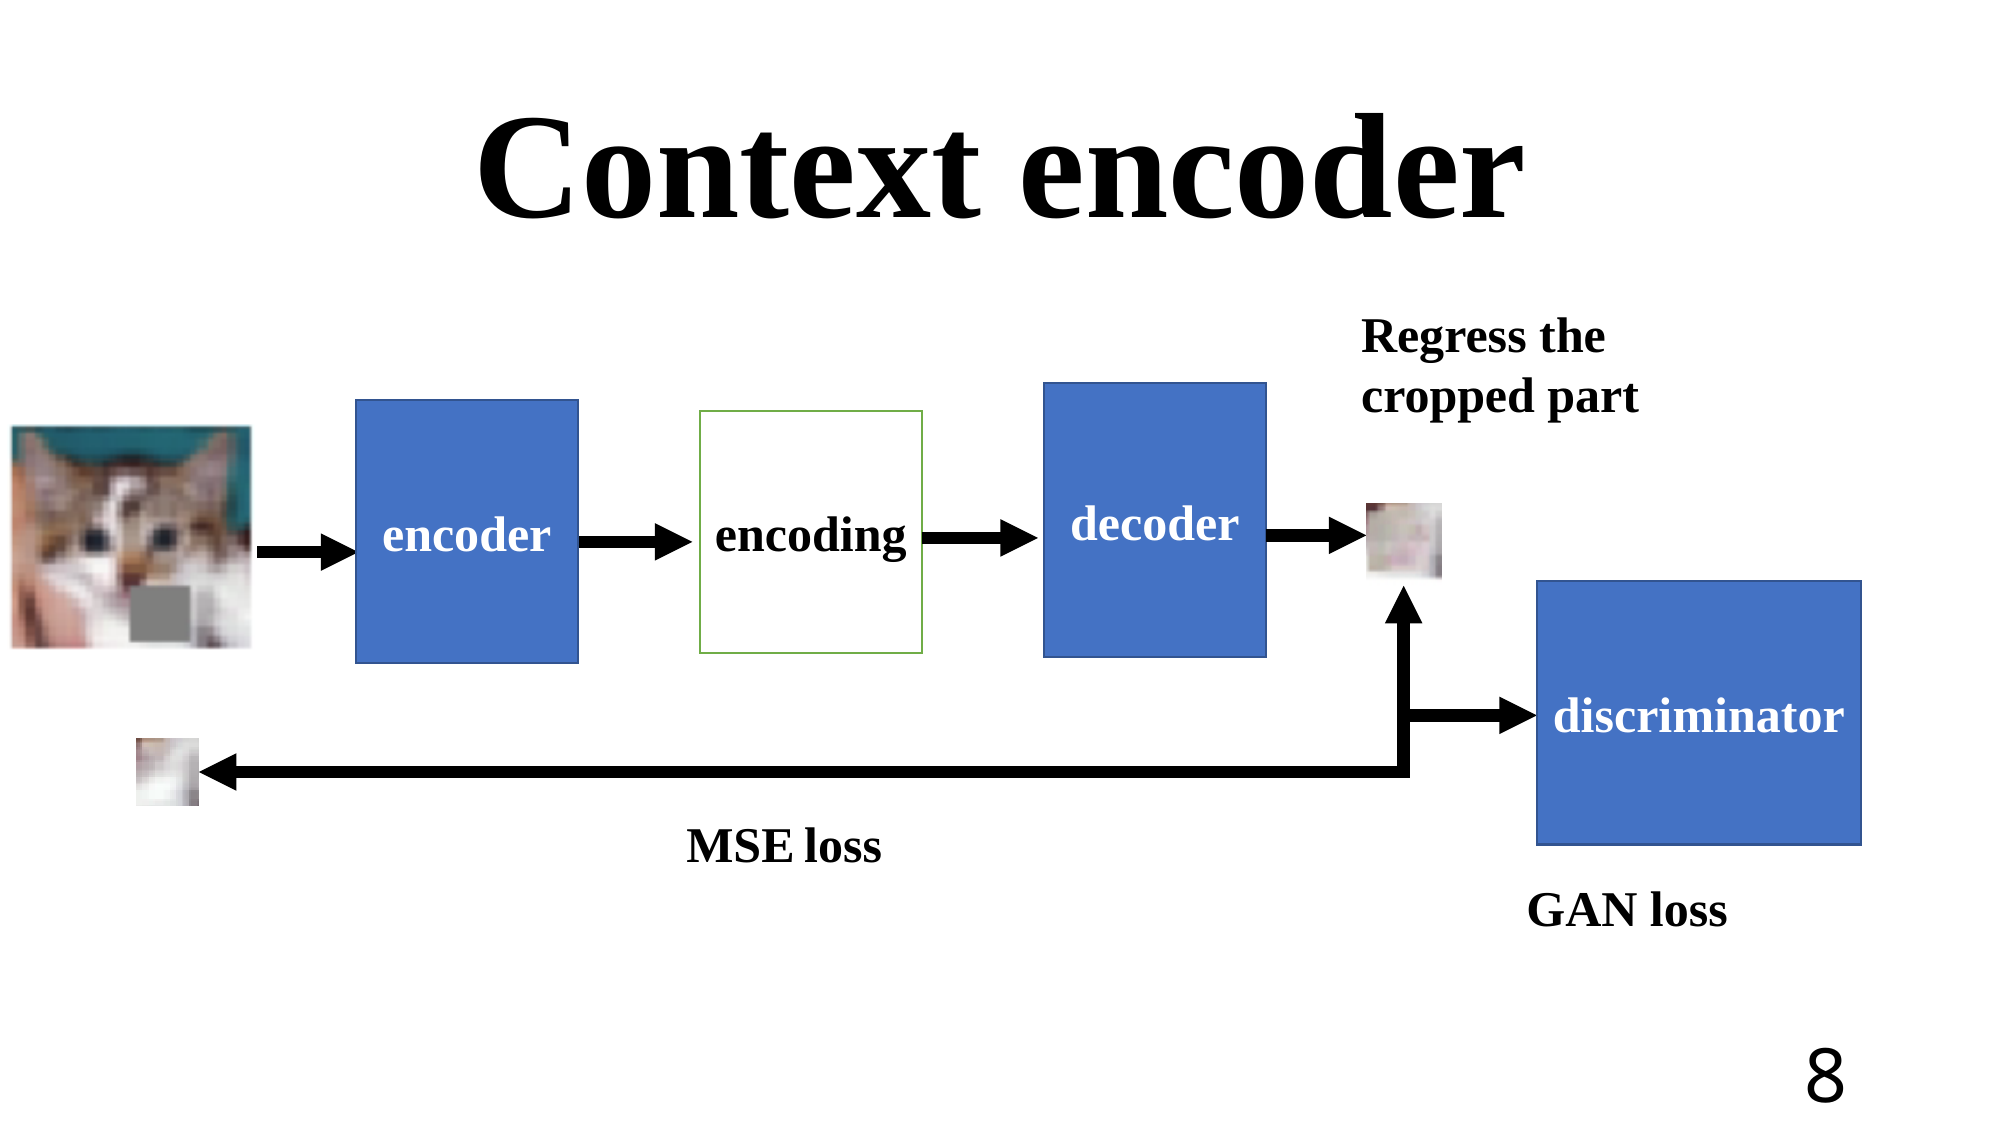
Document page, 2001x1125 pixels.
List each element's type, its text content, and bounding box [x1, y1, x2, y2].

picture [136, 738, 199, 806]
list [6, 423, 266, 660]
slide_number 8 [1412, 1042, 1863, 1103]
title Context encoder [137, 59, 1863, 278]
text_box decoder [1043, 382, 1267, 585]
text_box encoder [355, 399, 579, 585]
text_box Regress the cropped part [1346, 295, 1694, 430]
text_box MSE loss [671, 805, 1038, 881]
text_box GAN loss [1511, 869, 1743, 945]
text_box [198, 585, 1404, 772]
text_box encoding [699, 410, 923, 585]
text_box discriminator [1536, 580, 1862, 846]
picture [1366, 503, 1442, 586]
